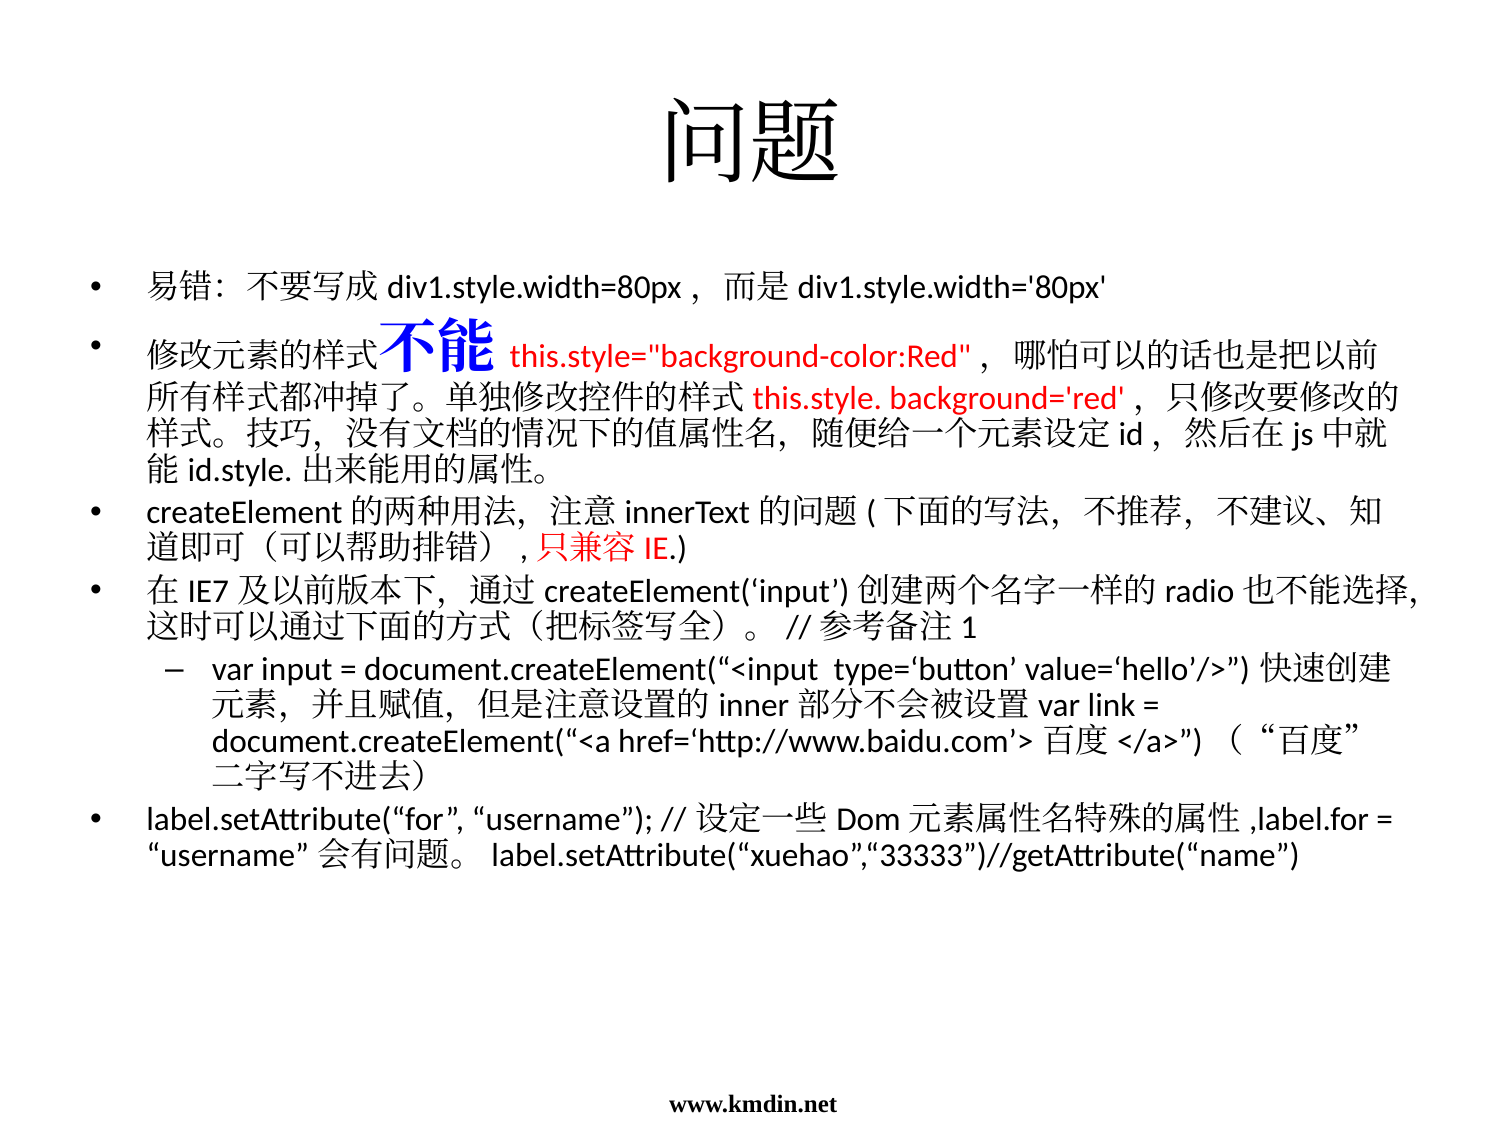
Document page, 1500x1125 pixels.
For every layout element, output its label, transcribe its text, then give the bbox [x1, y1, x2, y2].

list 易错：不要写成div1.style.width=80px，而是div1.style.width='80px' 修改元素的样式不能this.style="background-color:Red"，哪怕可以的话也是把以前所有样式都冲掉了。单独修改控件的样式this.style. background='red'，只修改要修改的样式。技巧，没有文档的情况下的值属性名，随便给一个元素设定id，然后在js中就能id.style.出来能用的属性。 createElement的两种用法，注意innerText的问题(下面的写法，不推荐，不建议、知道即可（可以帮助排错）,只兼容IE.) 在IE7及以前版本下，通过createElement(‘input’)创建两个名字一样的radio也不能选择，这时可以通过下面的方式（把标签写全）。//参考备注1 var input = document.createElement(“<input type=‘button’ value=‘hello’/>”)快速创建元素，并且赋值，但是注意设置的inner部分不会被设置var link = document.createElement(“<a href=‘http://www.baidu.com’>百度</a>”)（“百度”二字写不进去） label.setAttribute(“for”, “username”); //设定一些Dom元素属性名特殊的属性,label.for = “username”会有问题。label.setAttribute(“xuehao”,“33333”)//getAttribute(“name”) [75, 262, 1425, 1005]
title 问题 [75, 45, 1425, 233]
